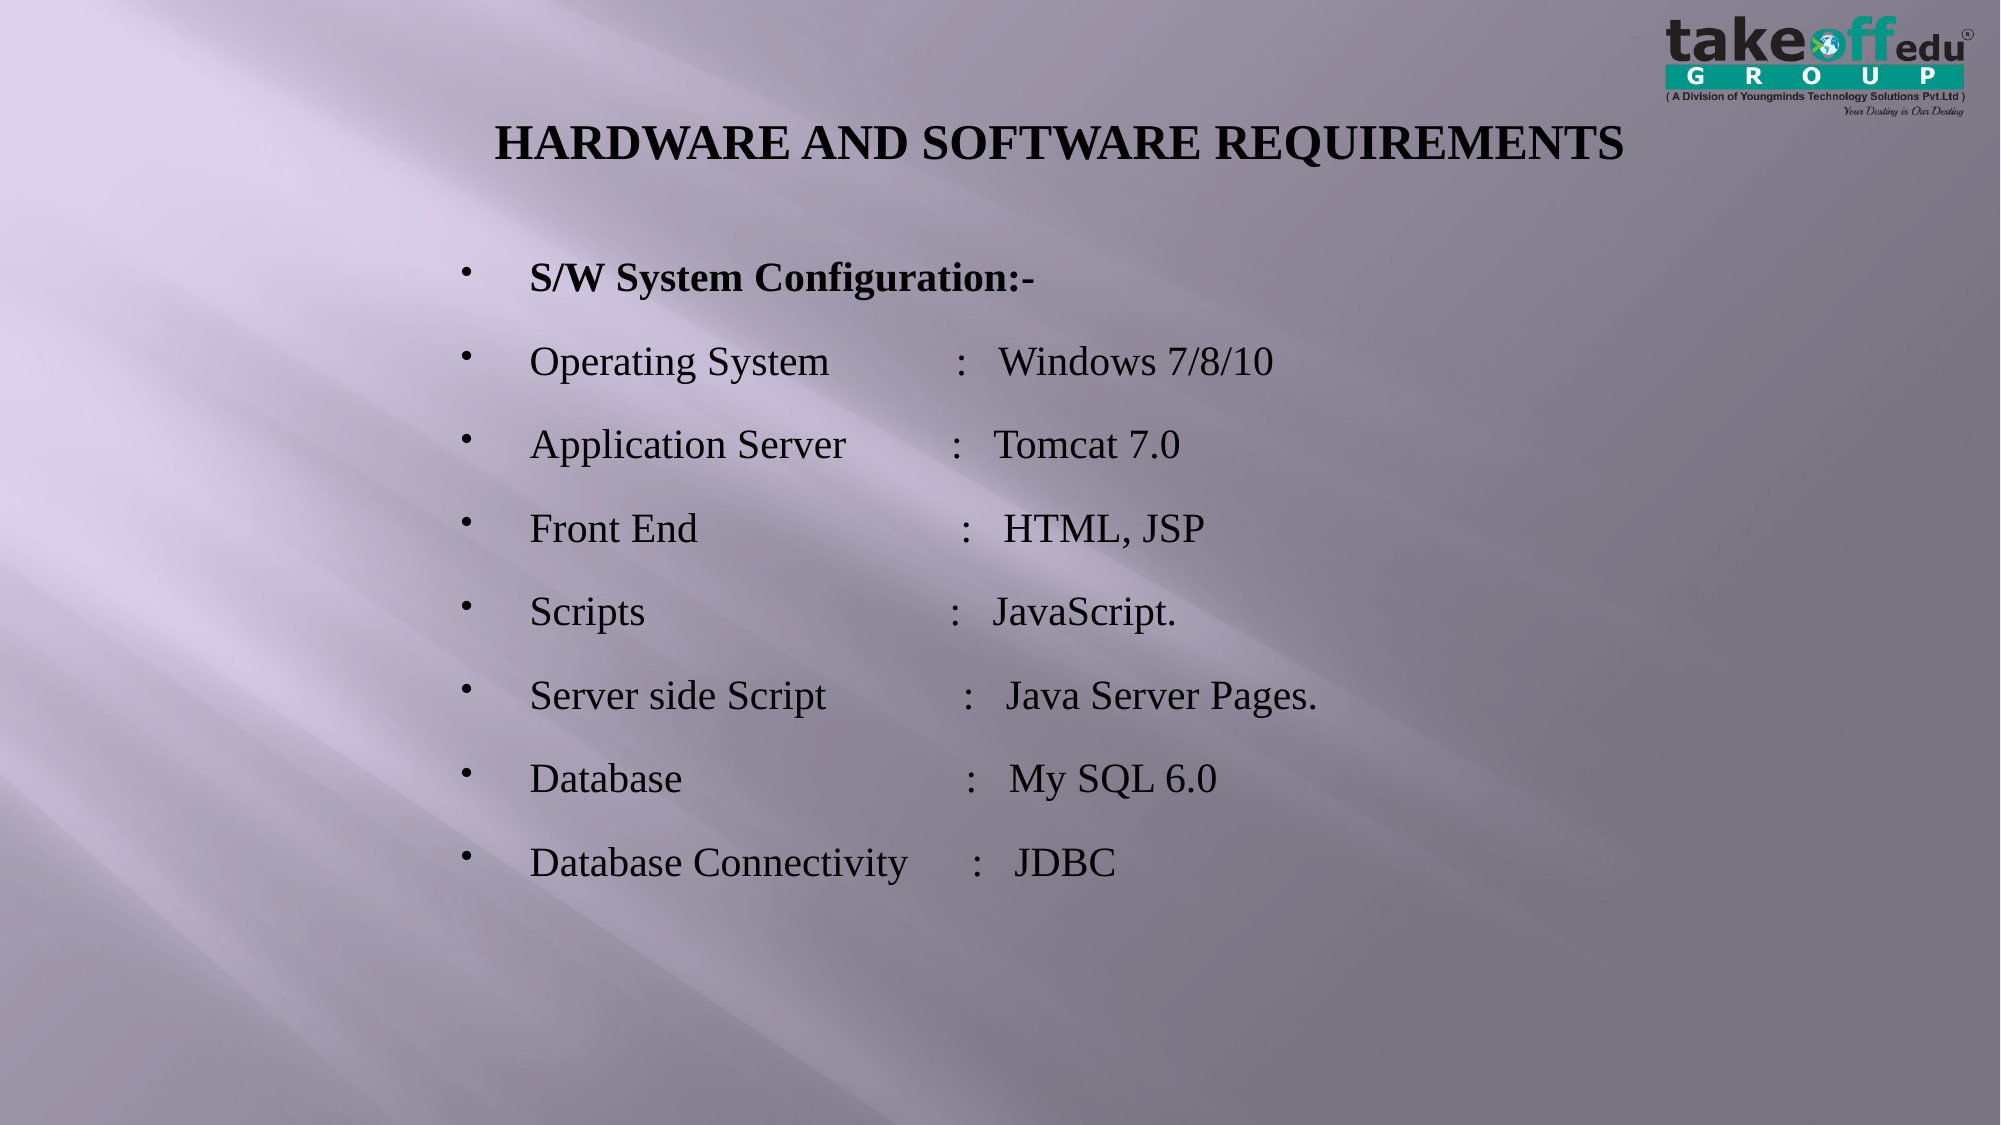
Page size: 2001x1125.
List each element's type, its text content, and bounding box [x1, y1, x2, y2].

title HARDWARE AND SOFTWARE REQUIREMENTS [328, 106, 1791, 233]
picture [1656, 15, 1980, 132]
list S/W System Configuration:- Operating System : Windows 7/8/10 Application Server : Tomcat 7.0 Front End : HTML, JSP Scripts : JavaScript. Server side Script : Java Server Pages. Database : My SQL 6.0 Database Connectivity : JDBC [424, 217, 1888, 1020]
